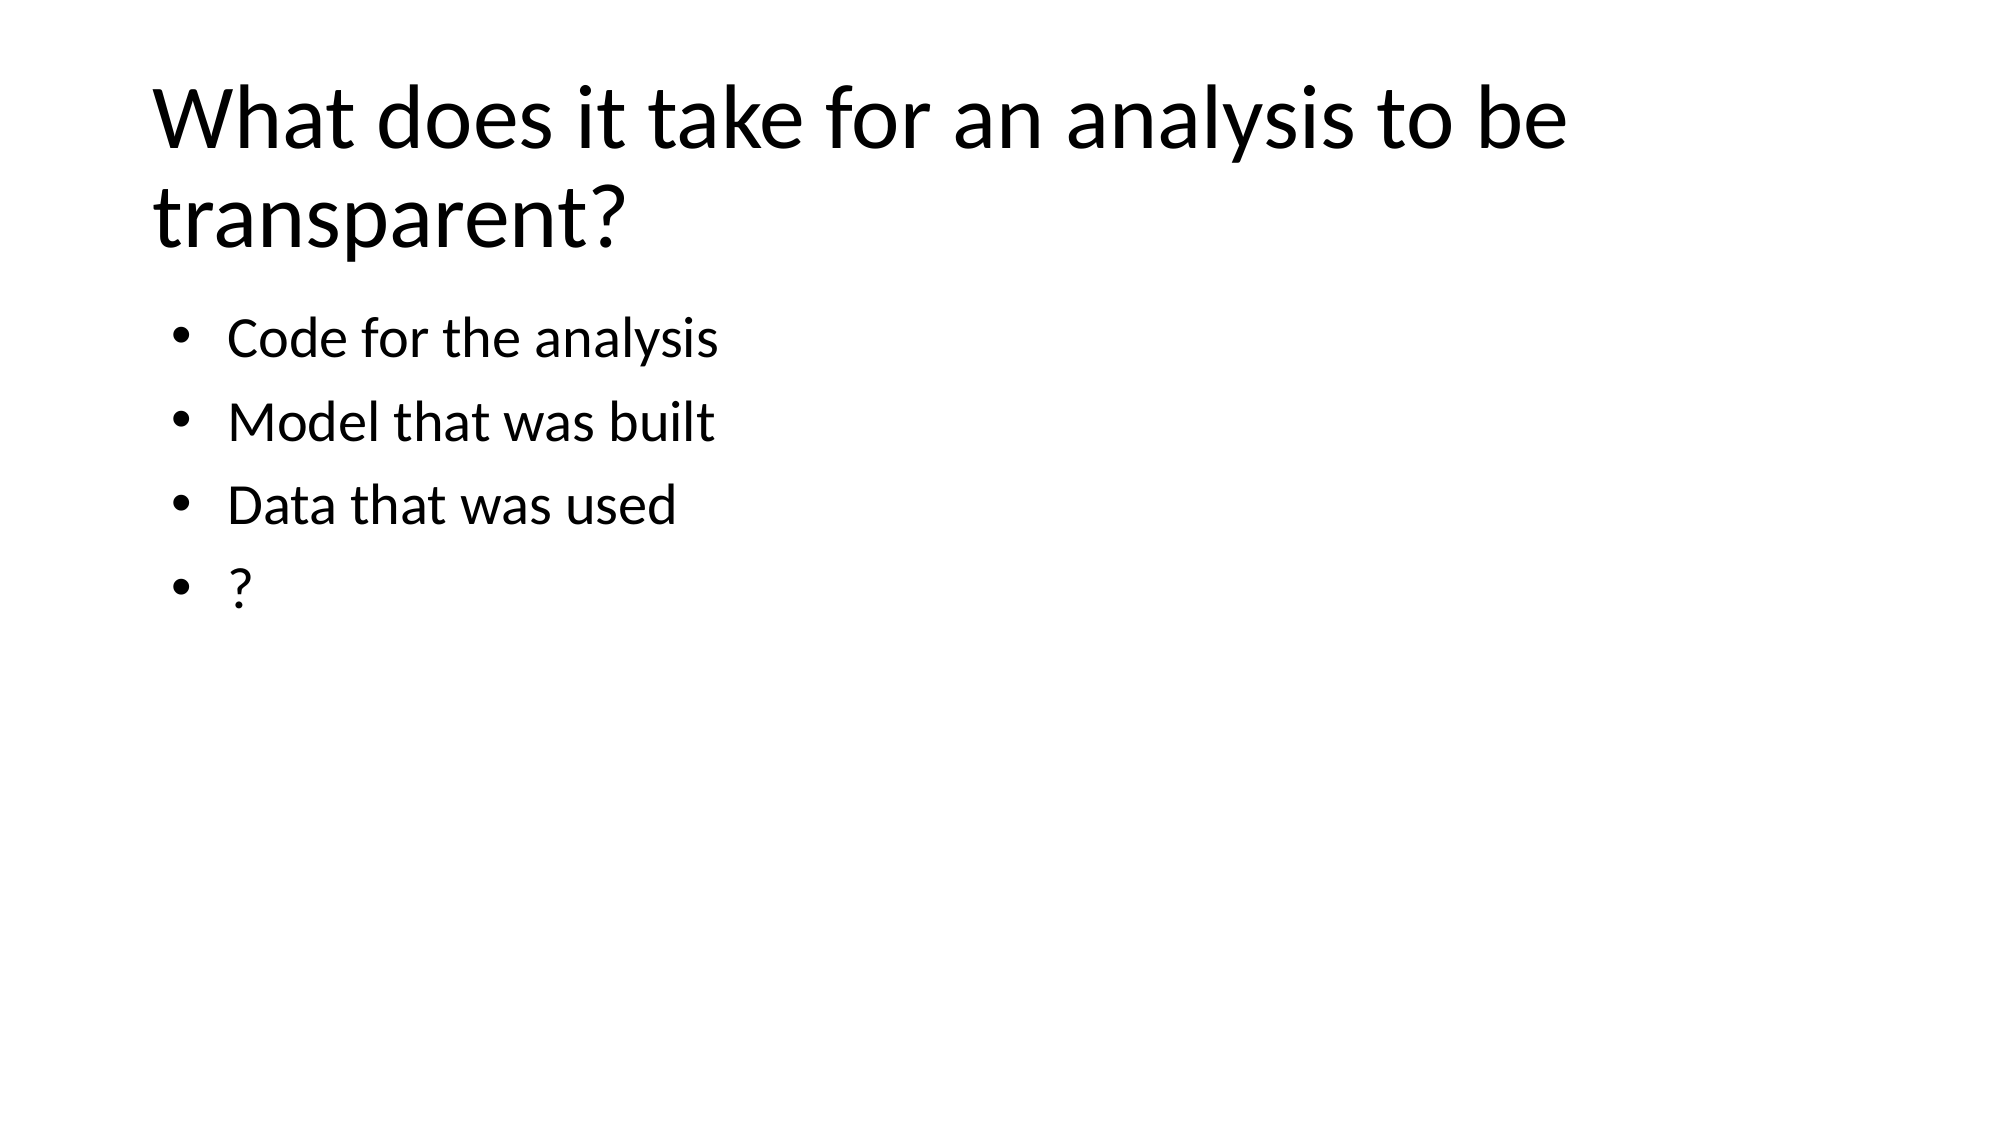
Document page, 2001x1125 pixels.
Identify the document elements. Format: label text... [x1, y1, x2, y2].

list Code for the analysis Model that was built Data that was used ? [137, 299, 1863, 1014]
title What does it take for an analysis to be transparent? [137, 59, 1863, 278]
